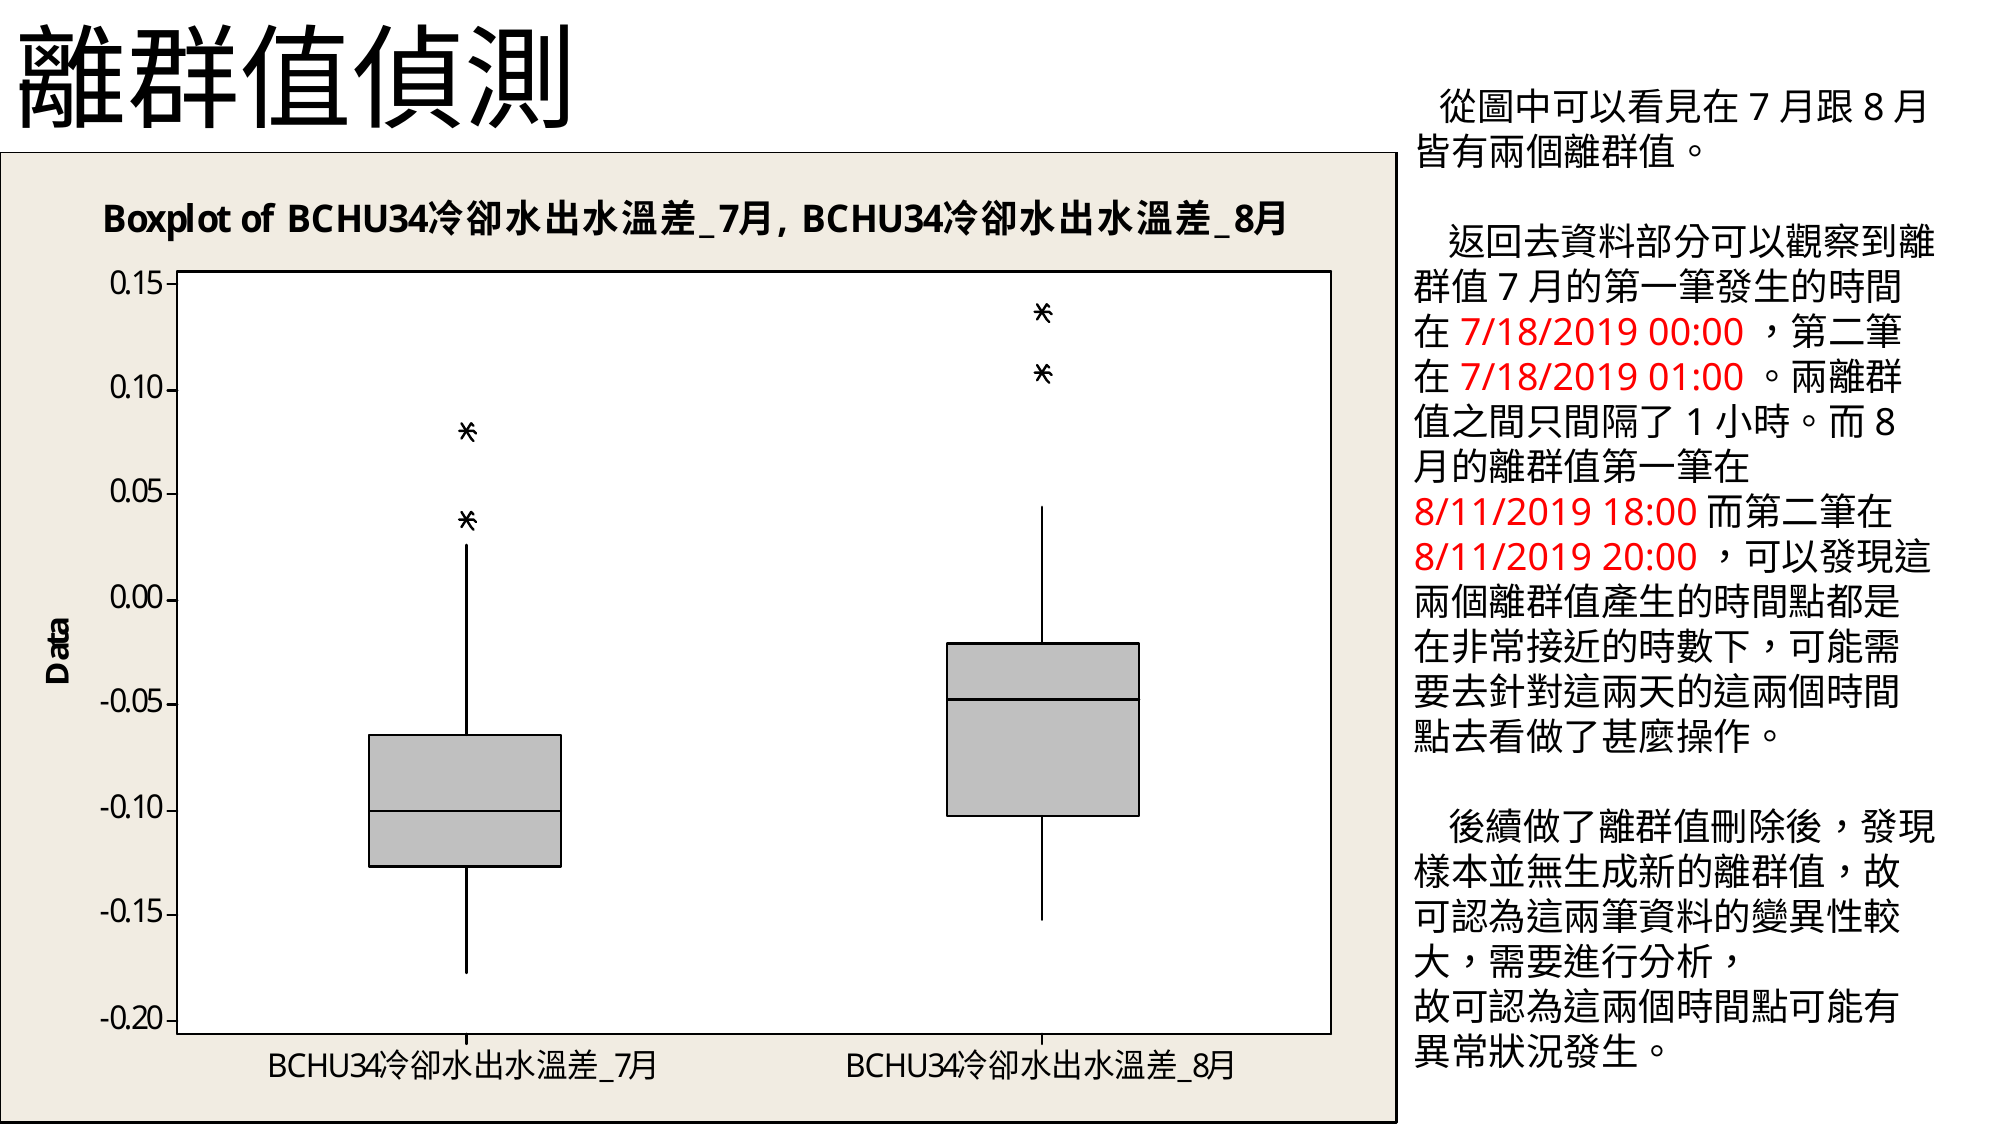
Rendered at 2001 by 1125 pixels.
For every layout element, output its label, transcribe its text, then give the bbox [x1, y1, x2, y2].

text_box 從圖中可以看見在7月跟8月皆有兩個離群值。 返回去資料部分可以觀察到離群值7月的第一筆發生的時間在7/18/2019 00:00，第二筆在7/18/2019 01:00。兩離群值之間只間隔了1小時。而8月的離群值第一筆在8/11/2019 18:00而第二筆在8/11/2019 20:00，可以發現這兩個離群值產生的時間點都是在非常接近的時數下，可能需要去針對這兩天的這兩個時間點去看做了甚麼操作。 後續做了離群值刪除後，發現樣本並無生成新的離群值，故可認為這兩筆資料的變異性較大，需要進行分析， 故可認為這兩個時間點可能有異常狀況發生。 [1398, 75, 1952, 1081]
text_box 離群值偵測 [0, 0, 1159, 150]
picture [0, 152, 1399, 1125]
